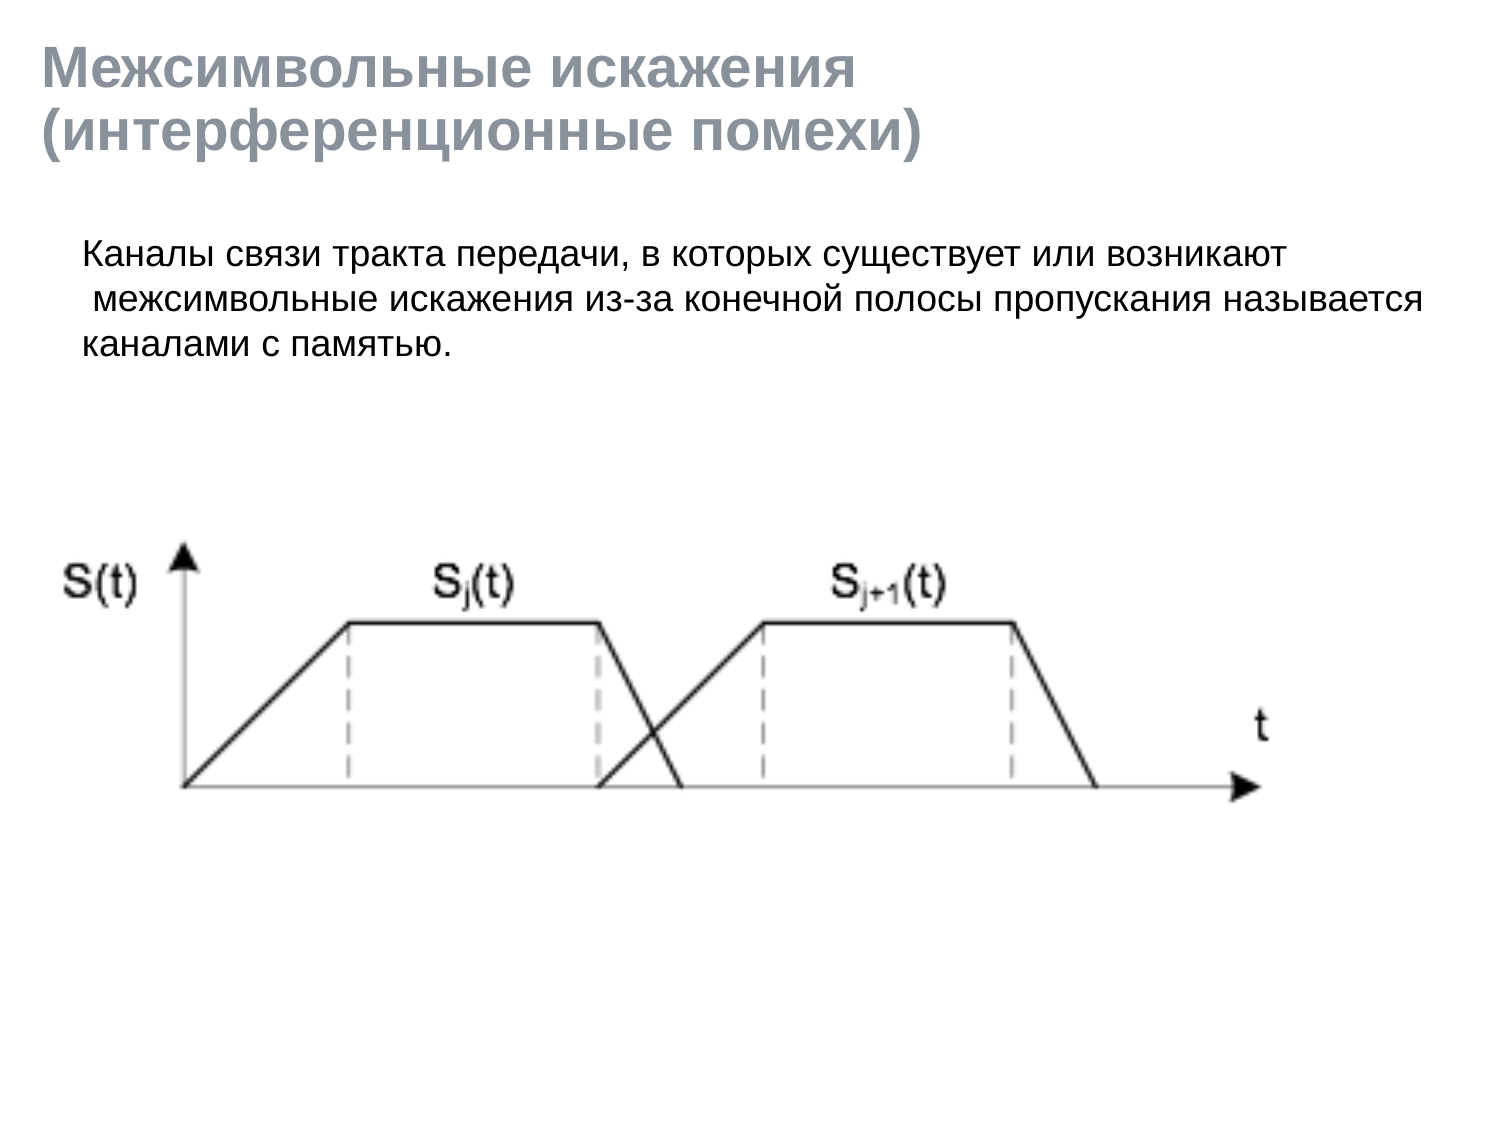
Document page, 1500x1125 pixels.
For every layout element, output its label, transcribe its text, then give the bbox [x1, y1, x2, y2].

title Межсимвольные искажения (интерференционные помехи) [41, 36, 1459, 197]
text_box Каналы связи тракта передачи, в которых существует или возникают межсимвольные искажения из-за конечной полосы пропускания называется каналами с памятью. [74, 221, 1443, 372]
picture [11, 499, 1358, 834]
